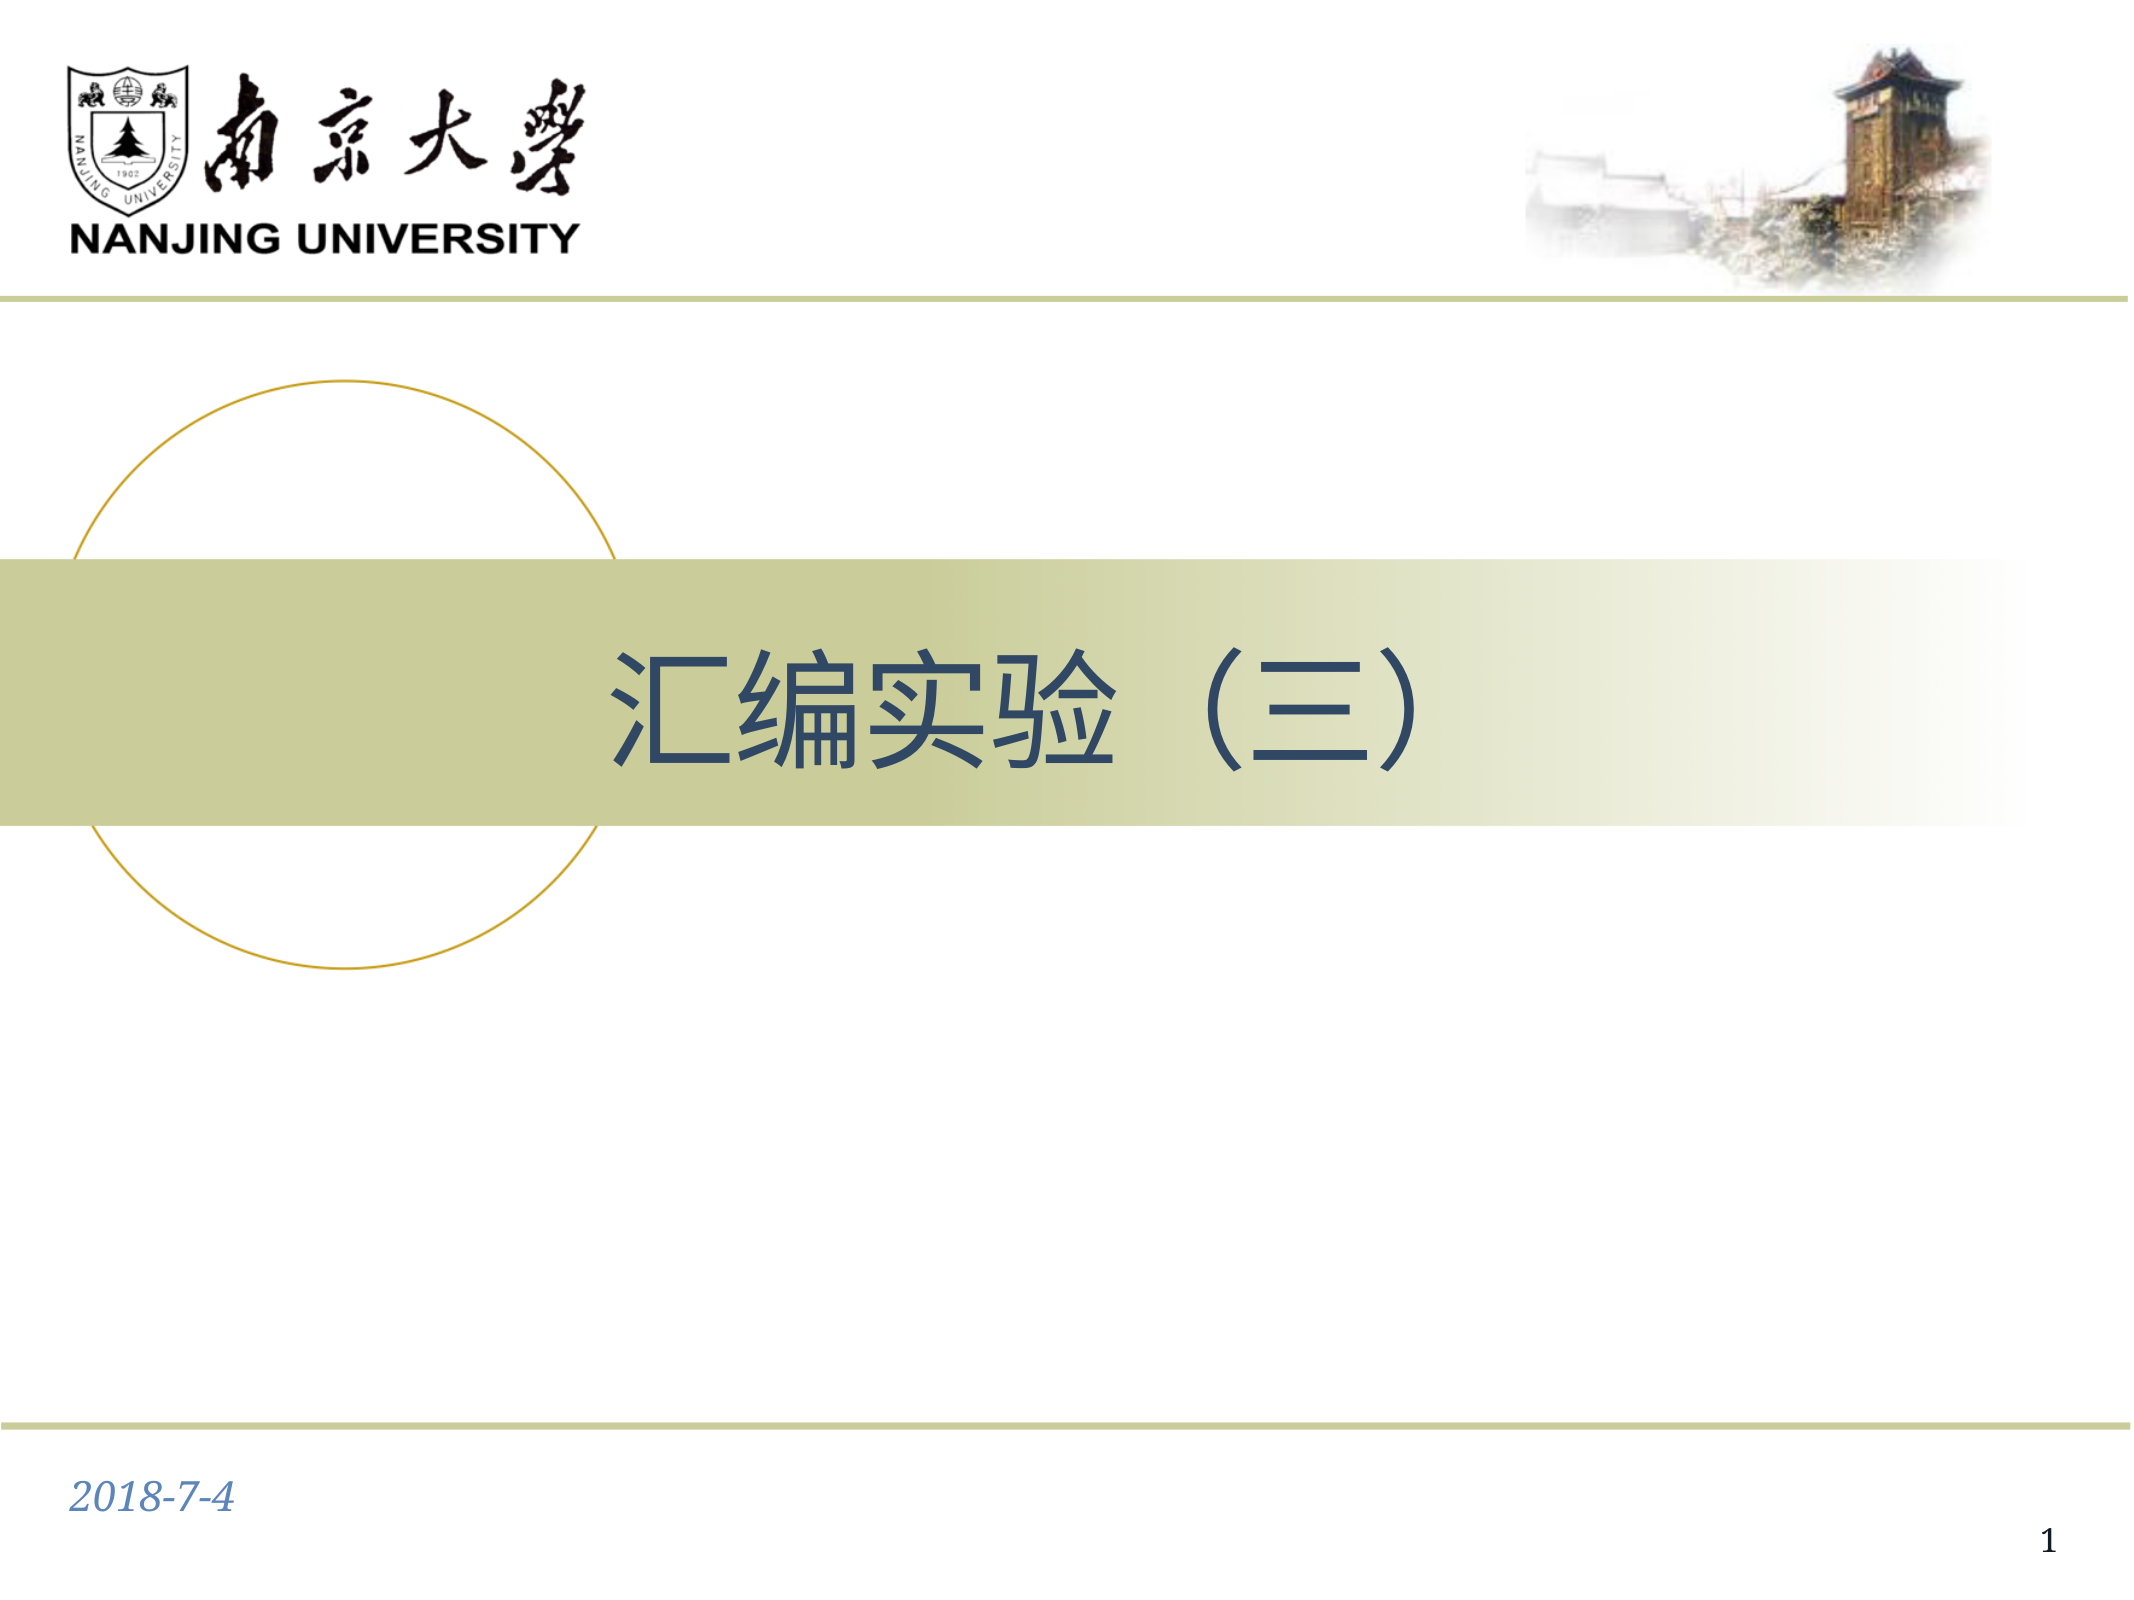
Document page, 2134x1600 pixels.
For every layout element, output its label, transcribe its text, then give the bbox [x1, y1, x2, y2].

picture [0, 0, 2134, 1600]
list 2018-7-4 [60, 1460, 2073, 1529]
slide_number 1 [2003, 1511, 2094, 1572]
title 汇编实验（三） [596, 592, 1862, 795]
